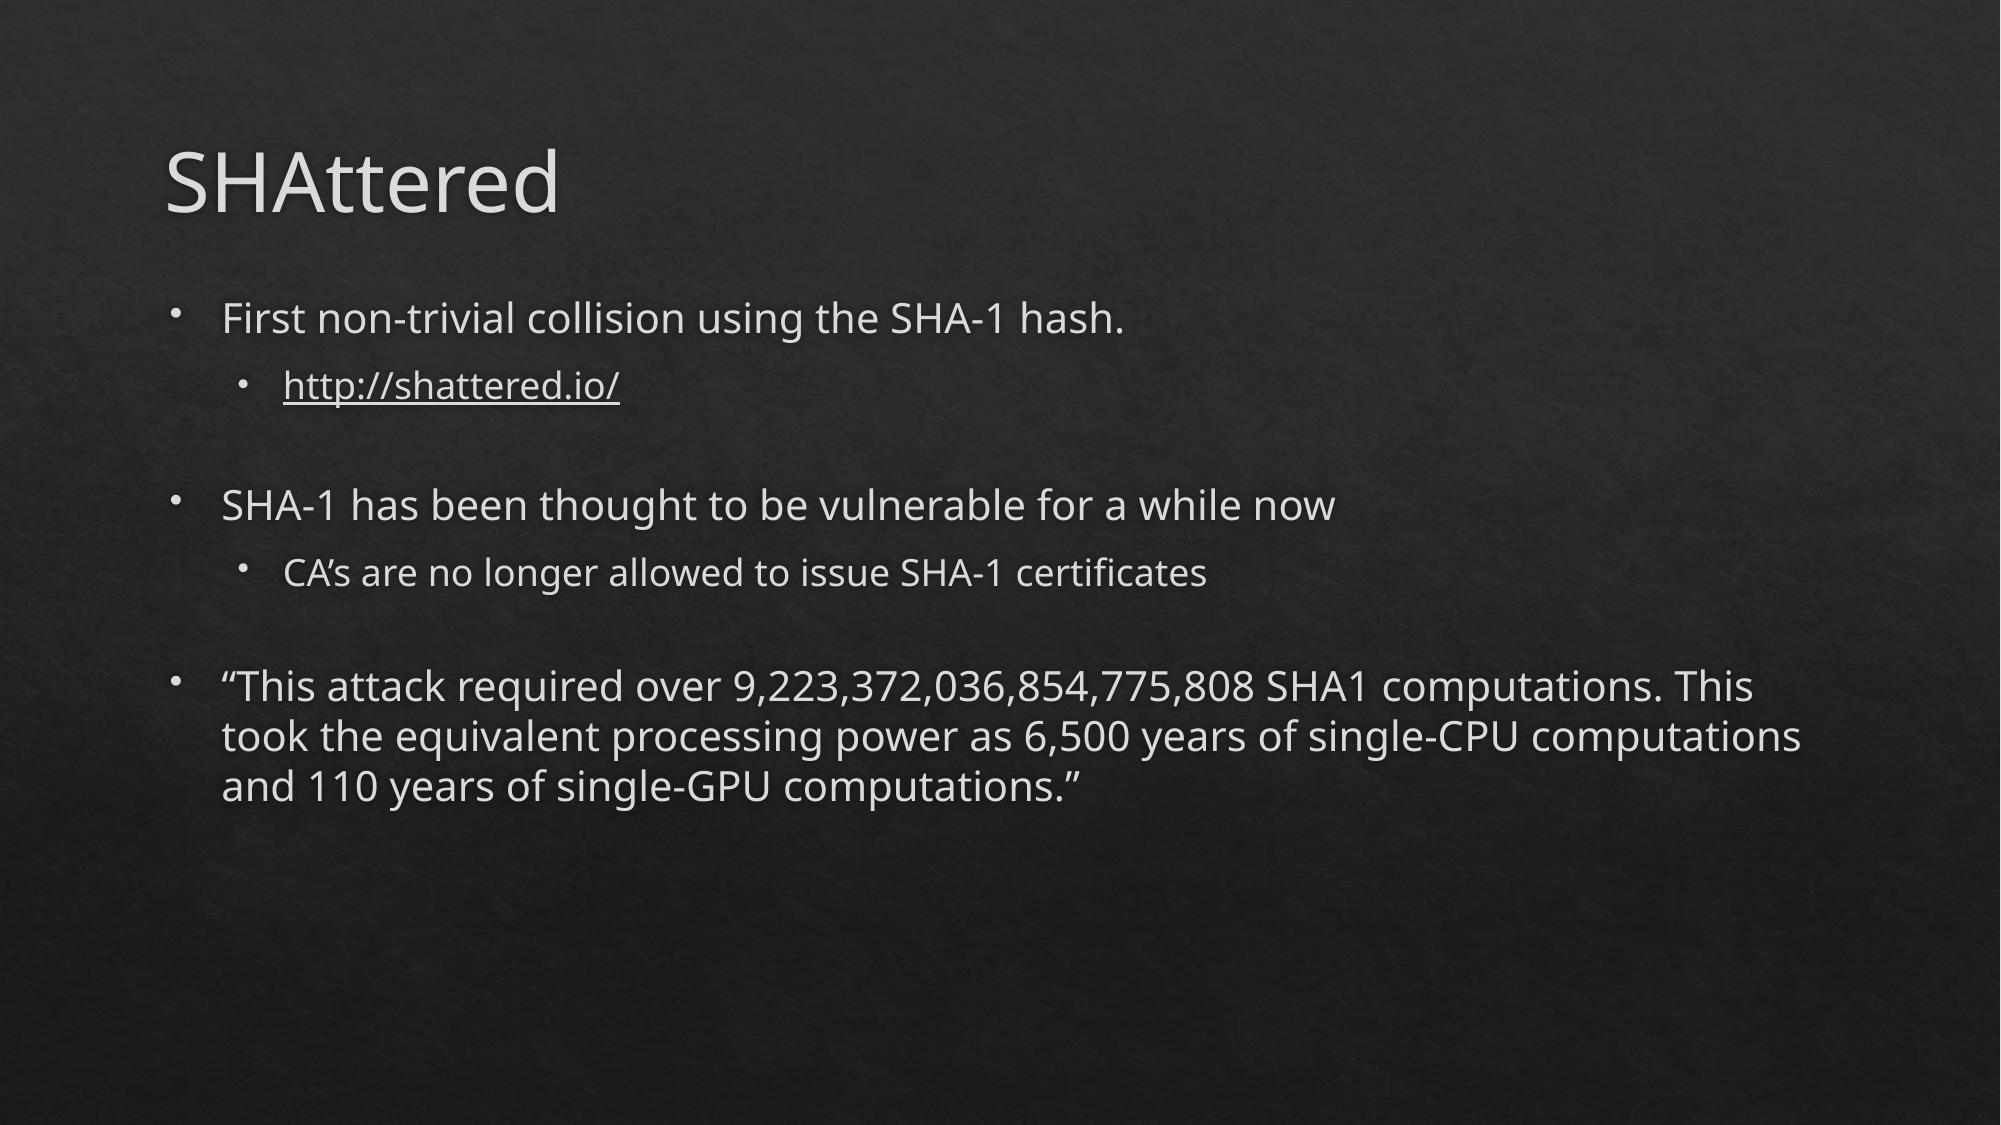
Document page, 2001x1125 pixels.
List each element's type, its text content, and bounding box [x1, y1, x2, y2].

title SHAttered [149, 99, 1849, 260]
list First non-trivial collision using the SHA-1 hash. http://shattered.io/ SHA-1 has been thought to be vulnerable for a while now CA’s are no longer allowed to issue SHA-1 certificates “This attack required over 9,223,372,036,854,775,808 SHA1 computations. This took the equivalent processing power as 6,500 years of single-CPU computations and 110 years of single-GPU computations.” [149, 284, 1849, 950]
